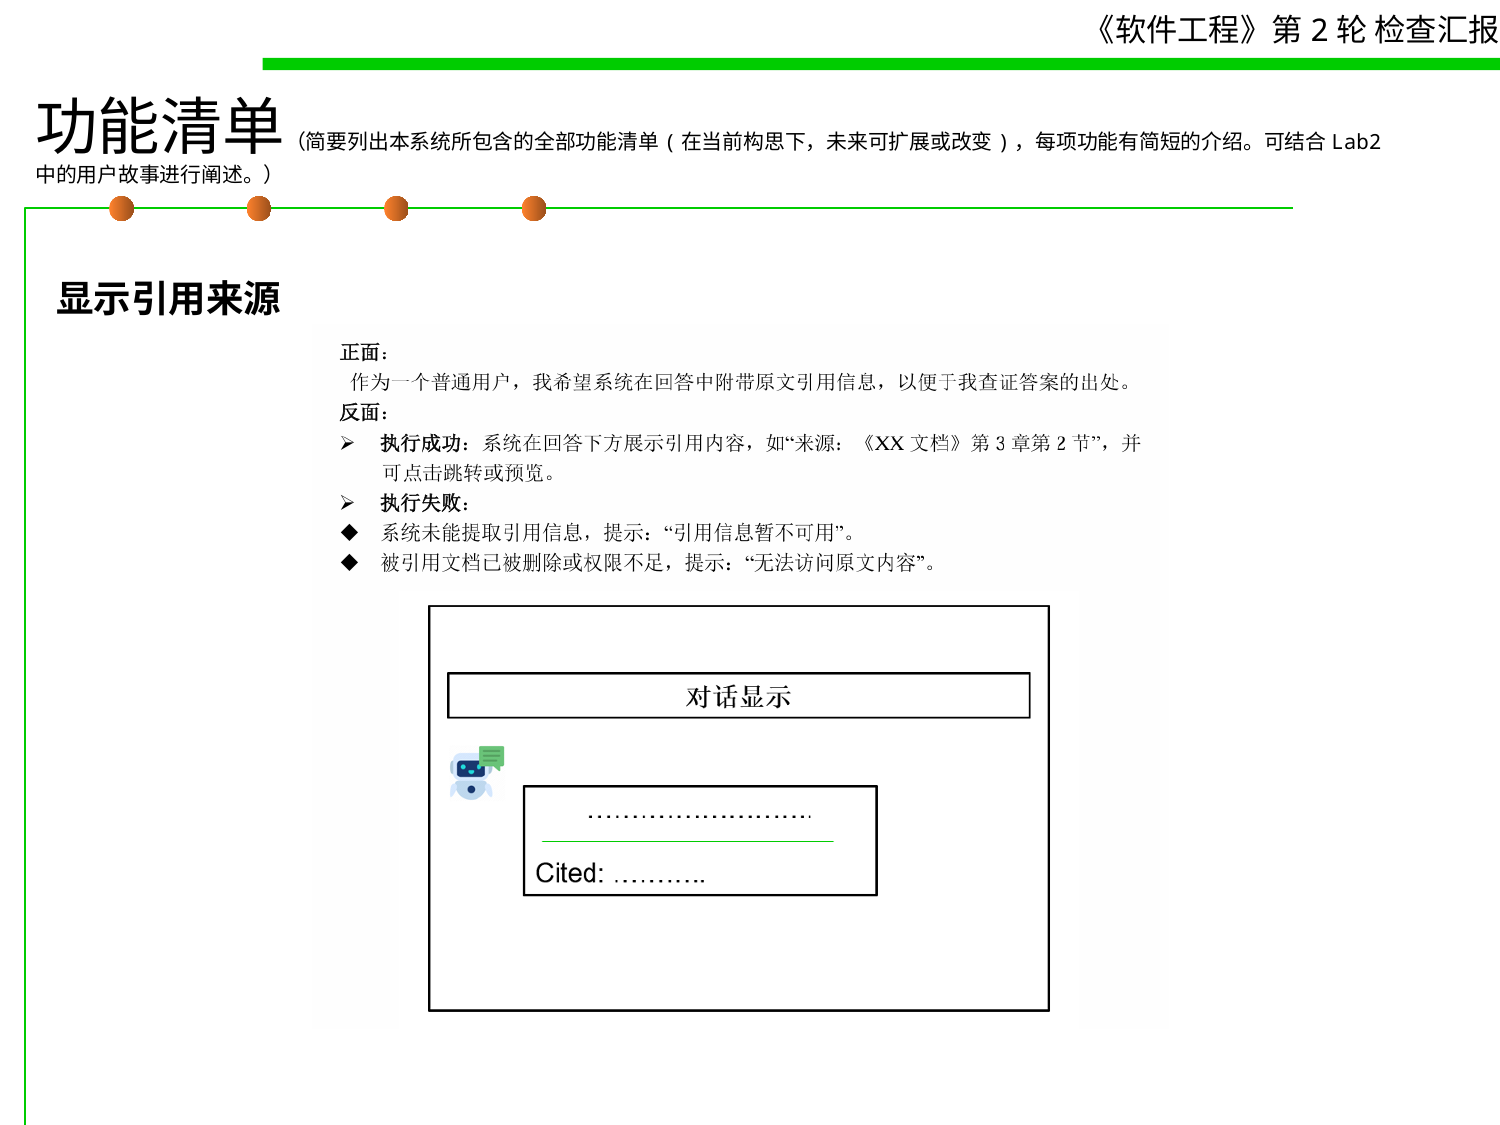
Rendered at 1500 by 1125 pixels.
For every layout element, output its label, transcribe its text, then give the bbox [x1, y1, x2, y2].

text_box 显示引用来源 [41, 267, 420, 327]
title 功能清单（简要列出本系统所包含的全部功能清单(在当前构思下，未来可扩展或改变)，每项功能有简短的介绍。可结合Lab2中的用户故事进行阐述。） [20, 83, 1415, 190]
picture [312, 324, 1170, 1029]
